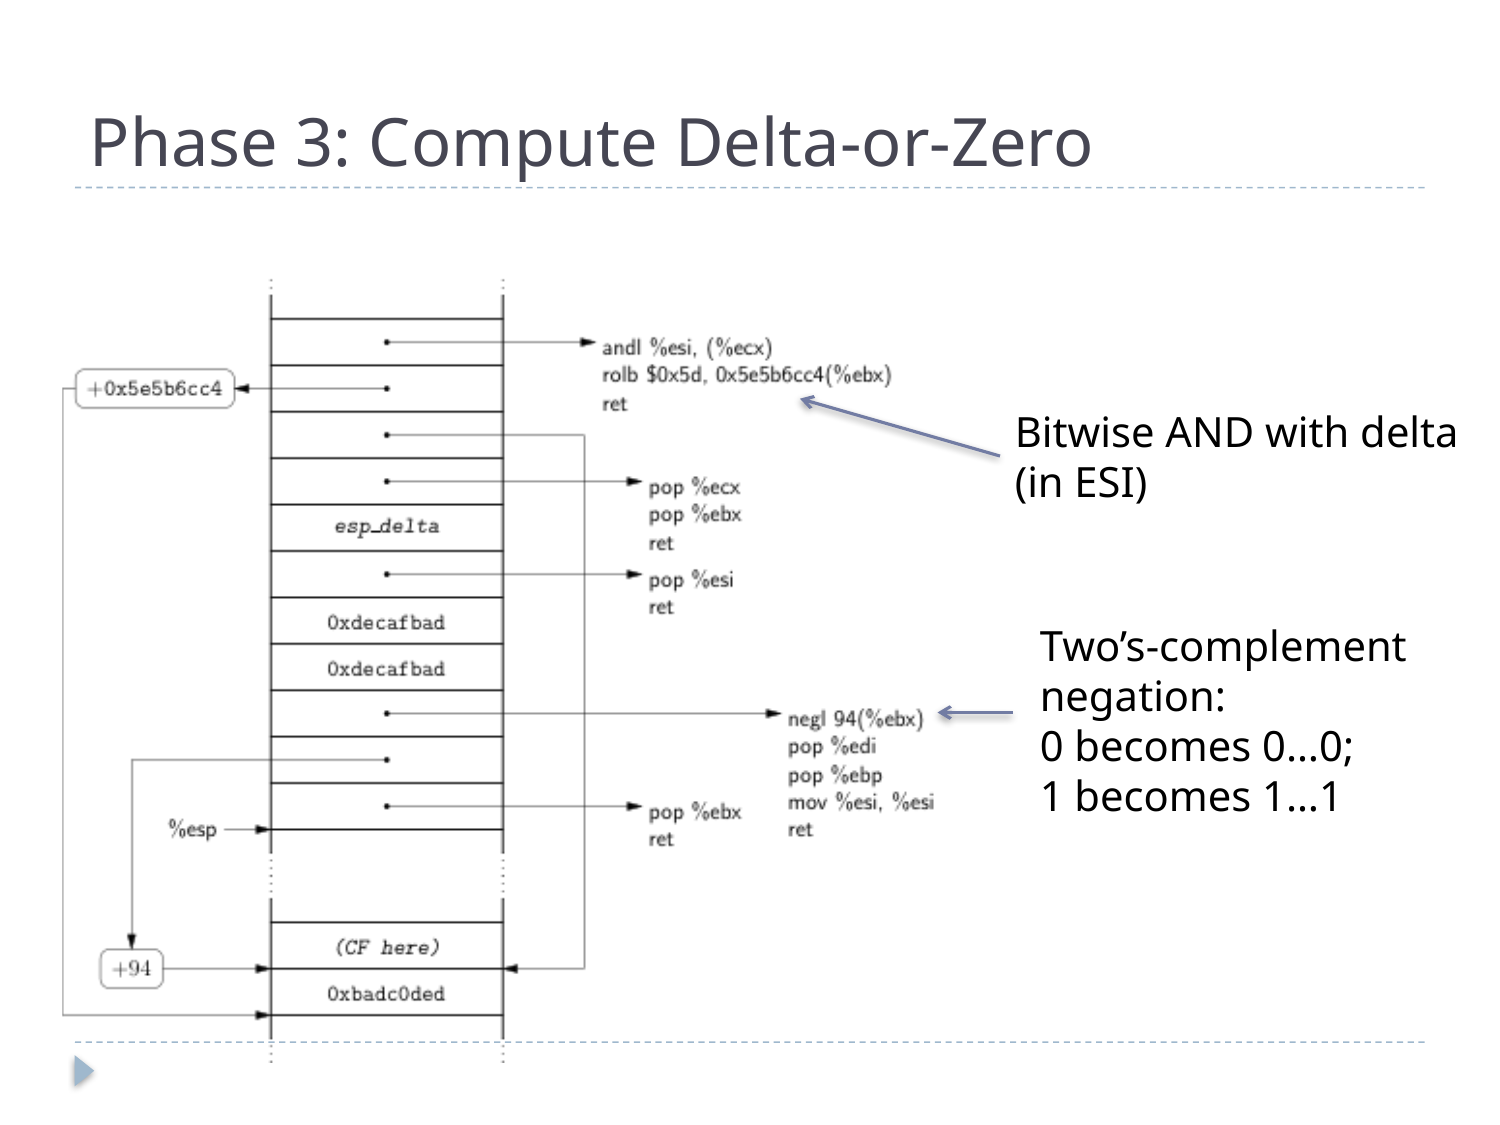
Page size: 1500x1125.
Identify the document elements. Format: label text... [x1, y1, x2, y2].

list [62, 274, 963, 1076]
text_box Bitwise AND with delta (in ESI) [999, 398, 1475, 514]
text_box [799, 398, 1001, 463]
title Phase 3: Compute Delta-or-Zero [75, 24, 1425, 188]
text_box Two’s-complement negation: 0 becomes 0…0; 1 becomes 1…1 [1025, 612, 1450, 828]
